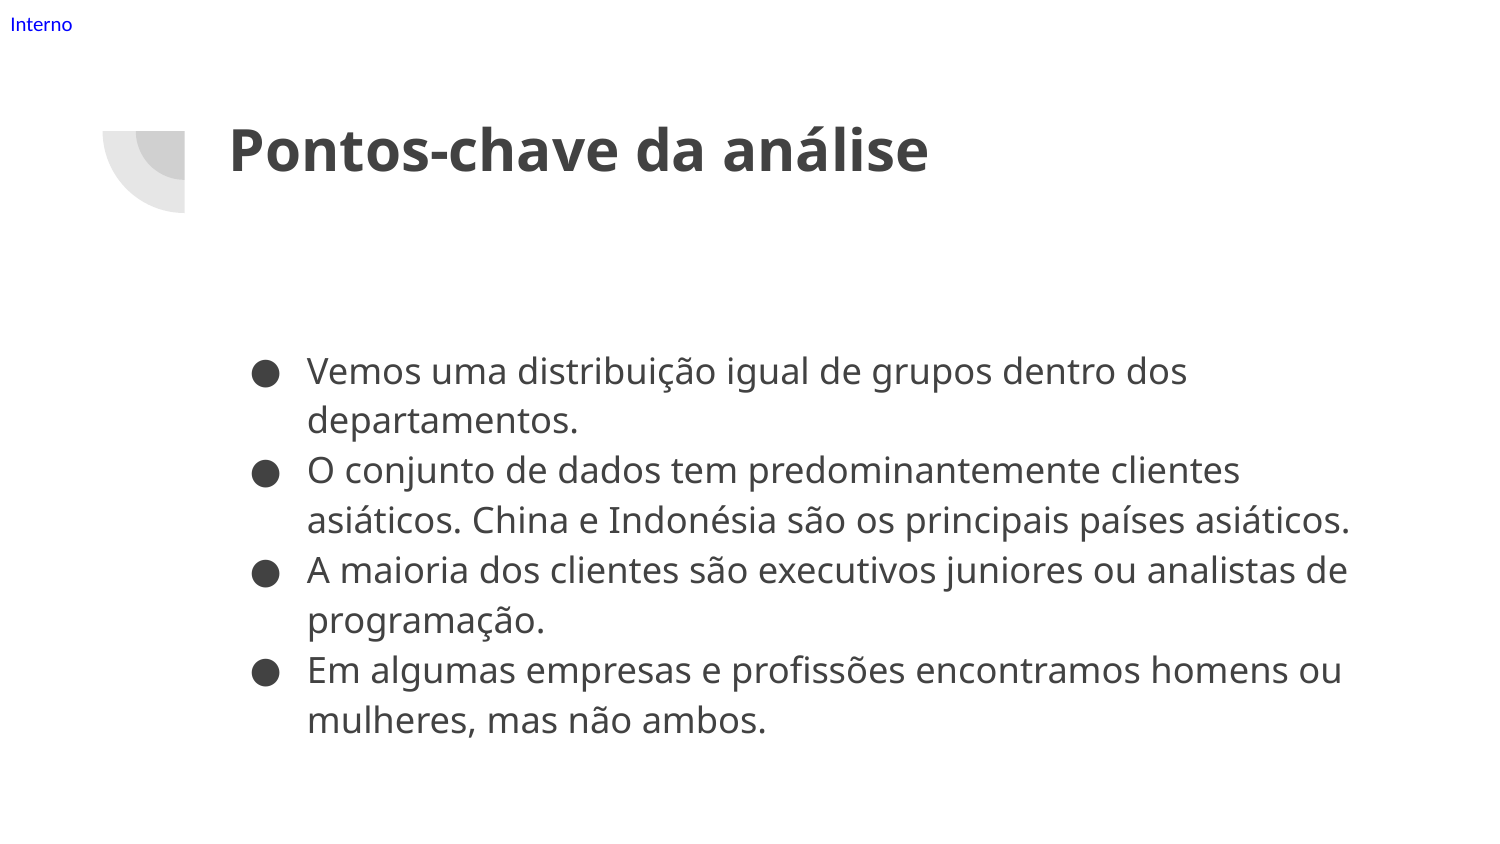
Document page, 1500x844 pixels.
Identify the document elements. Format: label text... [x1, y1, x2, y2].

title Pontos-chave da análise [213, 98, 1368, 263]
list Vemos uma distribuição igual de grupos dentro dos departamentos. O conjunto de dados tem predominantemente clientes asiáticos. China e Indonésia são os principais países asiáticos. A maioria dos clientes são executivos juniores ou analistas de programação. Em algumas empresas e profissões encontramos homens ou mulheres, mas não ambos. [213, 326, 1368, 781]
